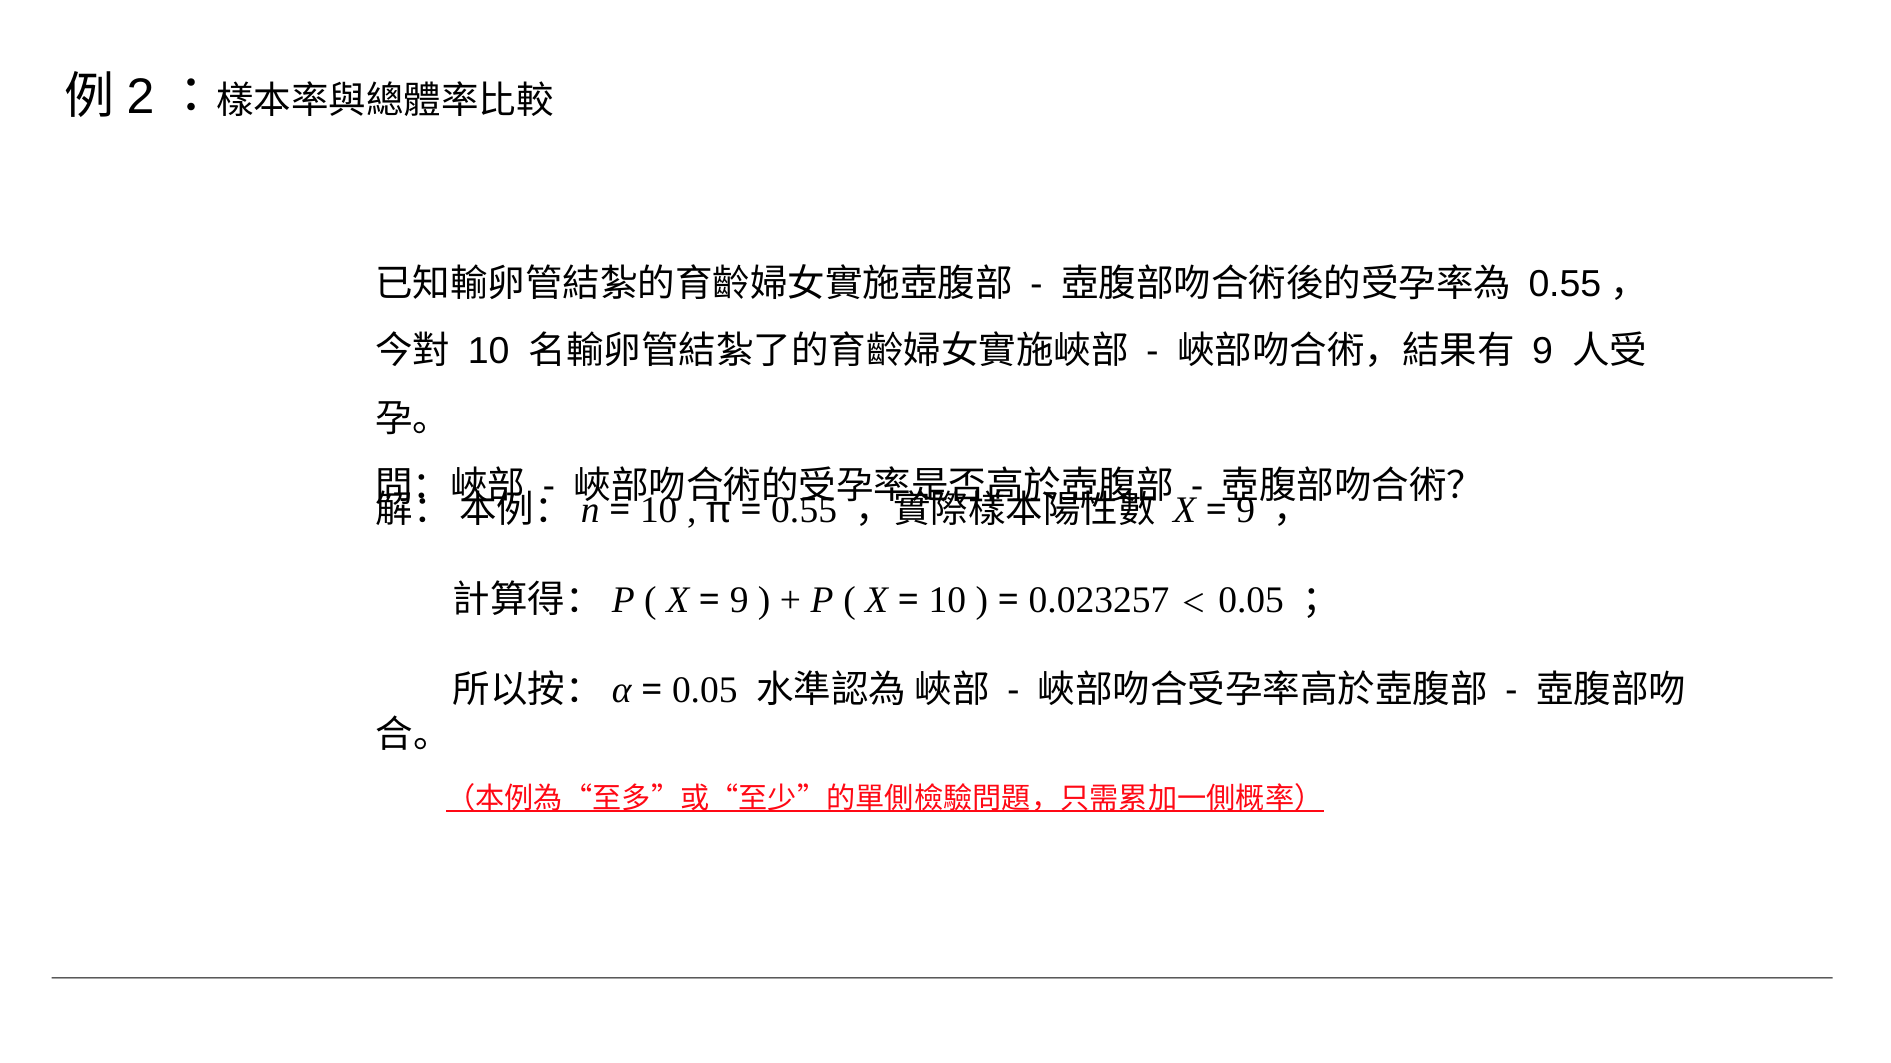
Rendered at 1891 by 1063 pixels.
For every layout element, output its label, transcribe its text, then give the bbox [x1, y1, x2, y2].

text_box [360, 228, 1720, 823]
title 例2：樣本率與總體率比較 [49, 7, 1832, 179]
